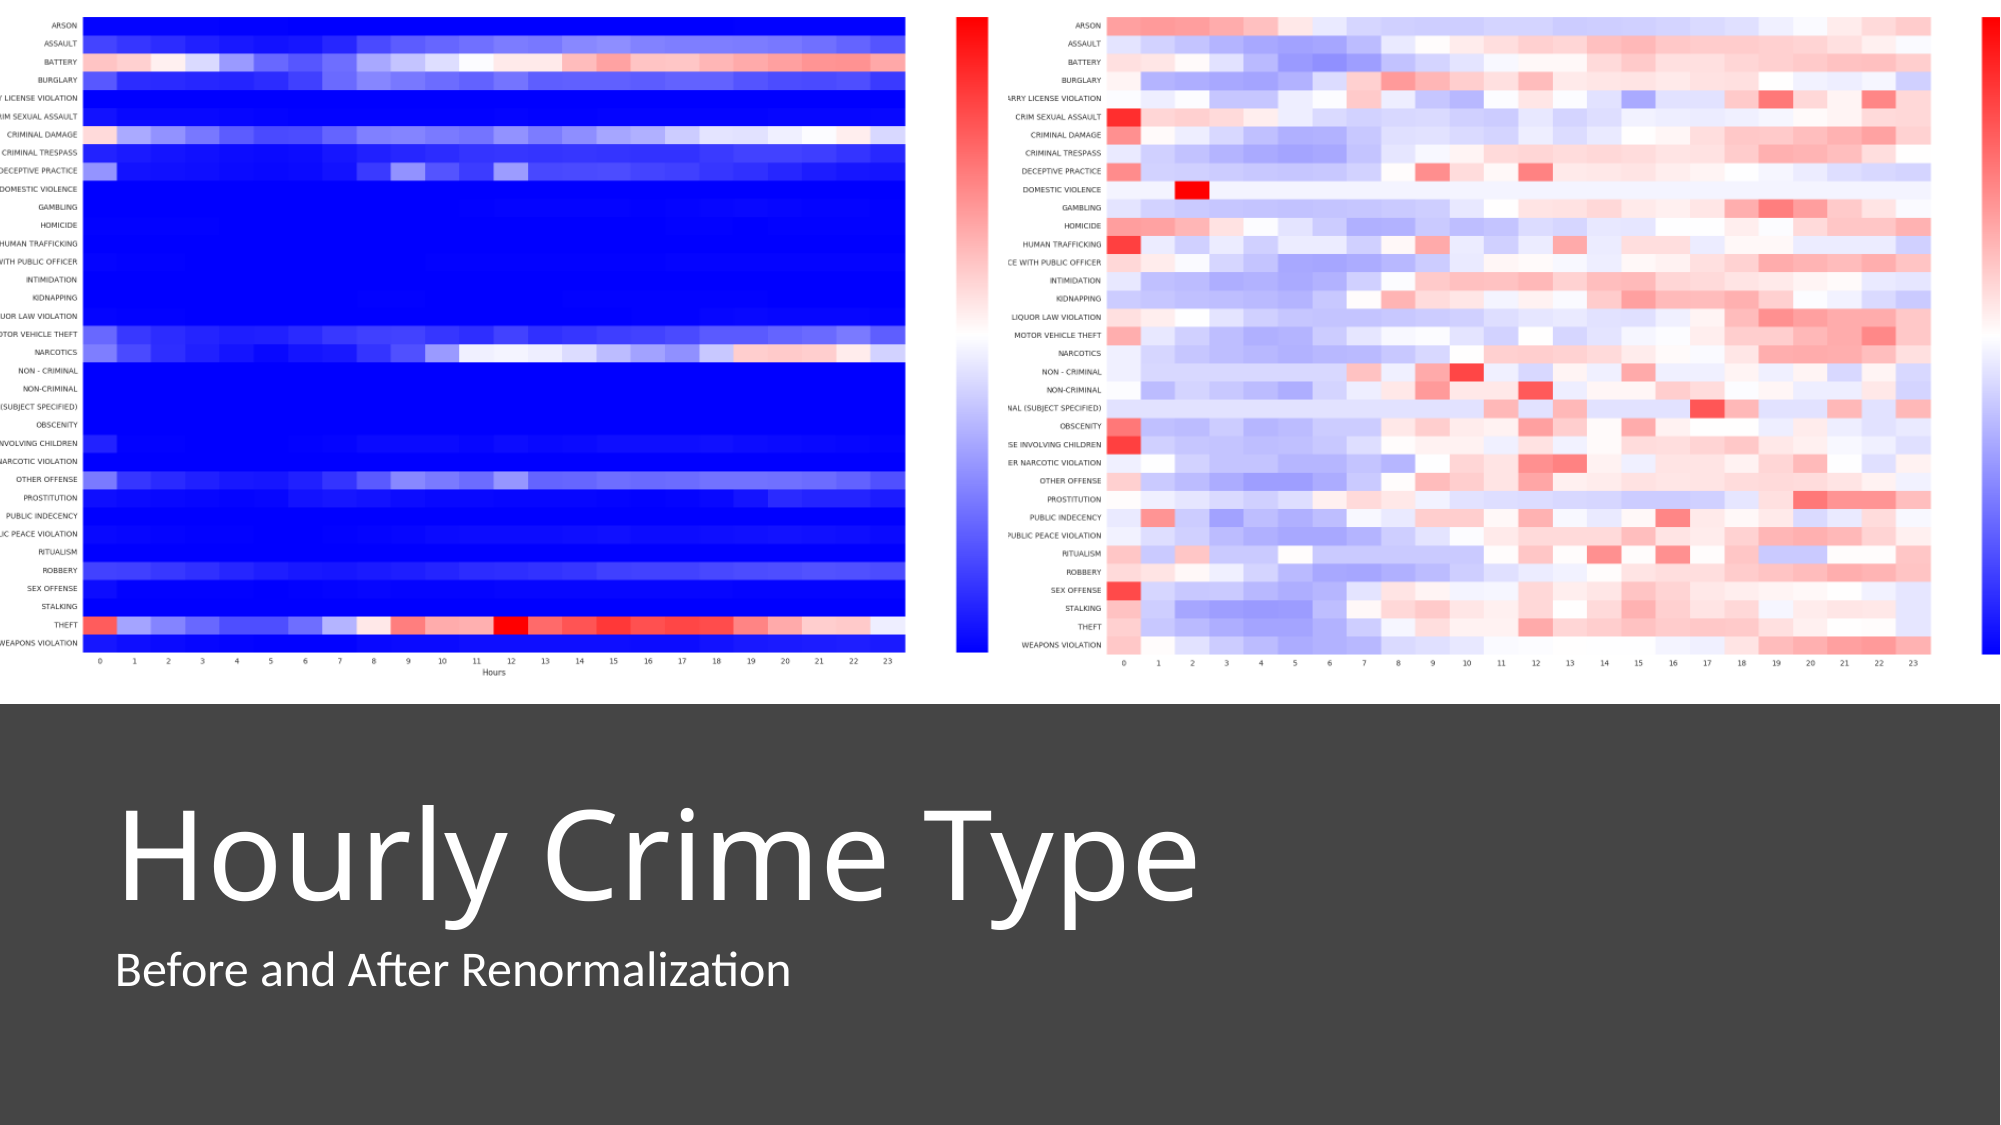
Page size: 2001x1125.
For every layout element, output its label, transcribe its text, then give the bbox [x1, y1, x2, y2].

picture [1001, 0, 2000, 695]
subtitle Before and After Renormalization [99, 935, 1892, 1021]
picture [0, 0, 996, 695]
title Hourly Crime Type [99, 719, 1892, 935]
